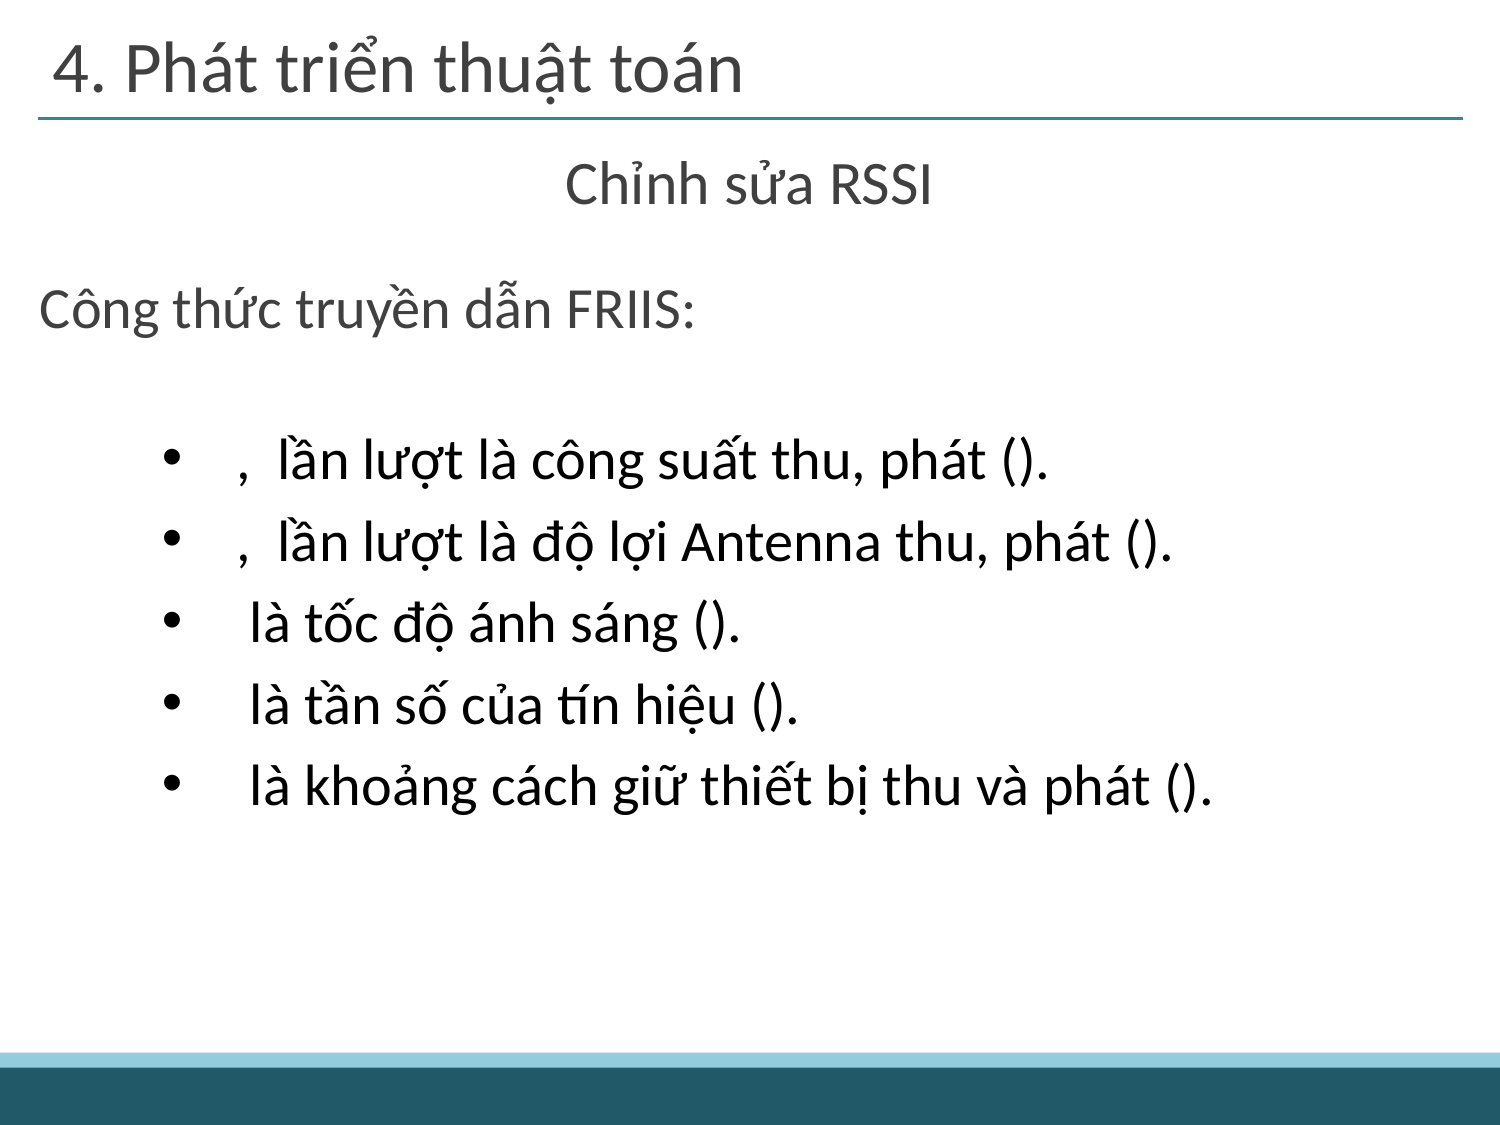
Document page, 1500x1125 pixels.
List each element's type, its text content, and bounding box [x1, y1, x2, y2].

list Chỉnh sửa RSSI [37, 135, 1463, 225]
title 4. Phát triển thuật toán [37, 10, 1463, 116]
